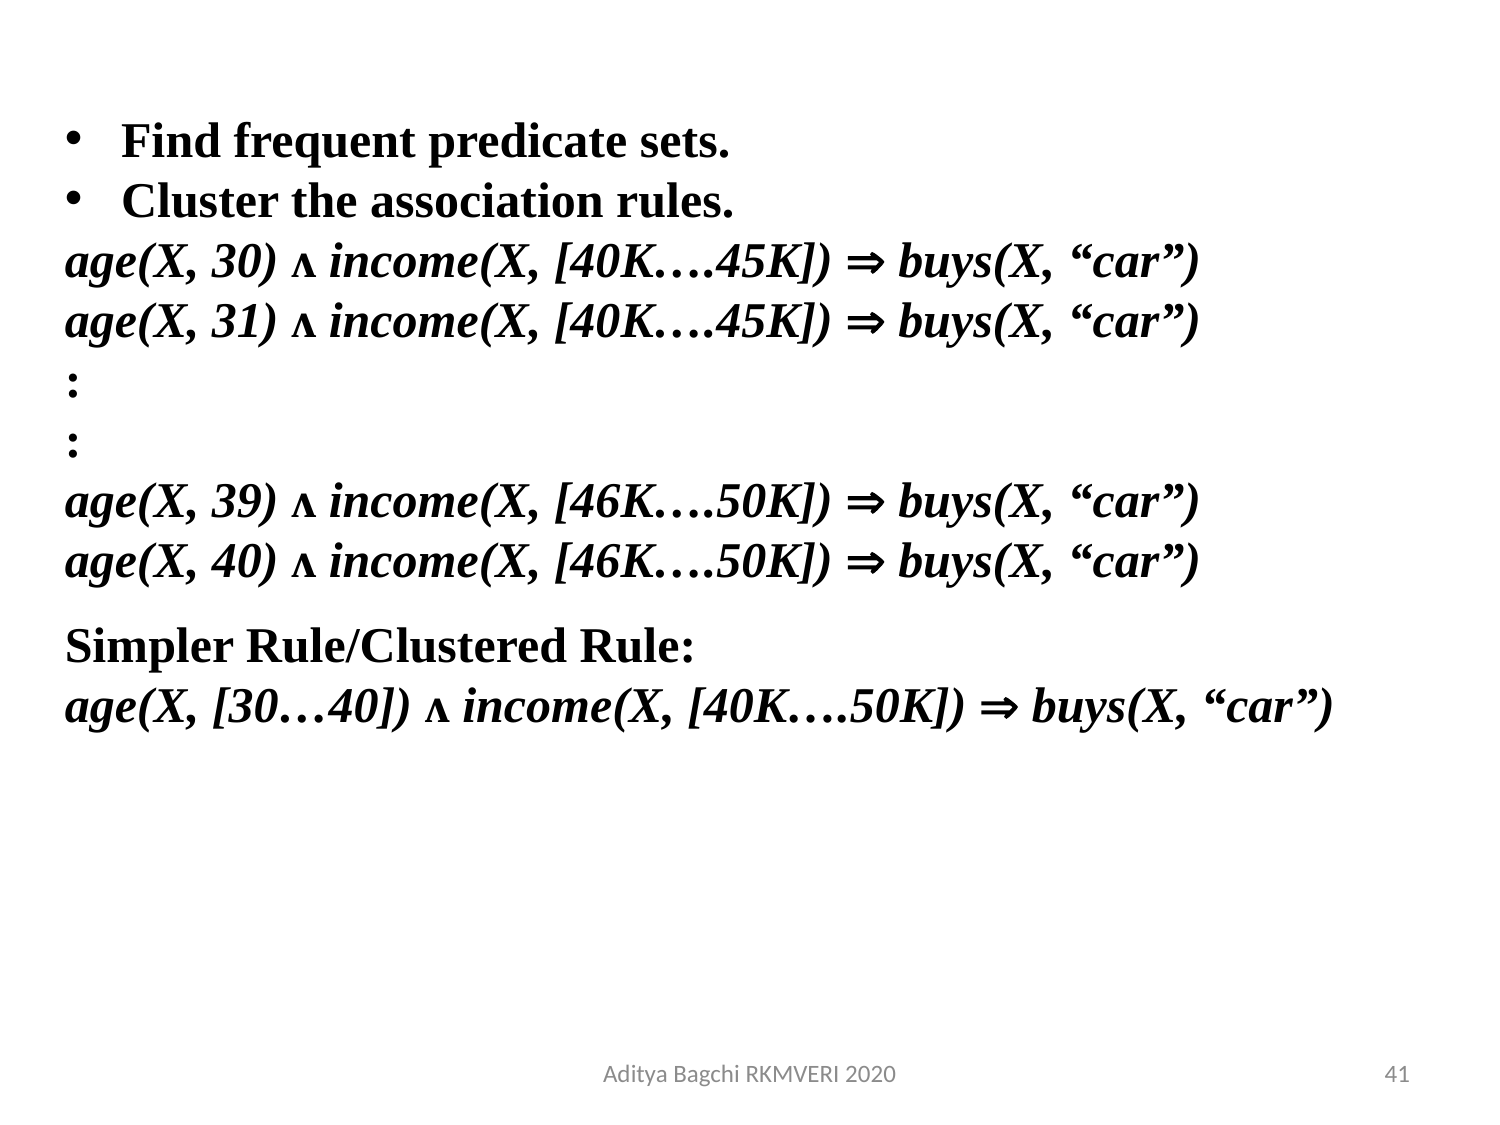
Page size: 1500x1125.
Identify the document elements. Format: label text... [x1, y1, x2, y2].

slide_number 41 [1074, 1042, 1425, 1103]
text_box Find frequent predicate sets. Cluster the association rules. age(X, 30) ʌ income(X, [40K….45K])  buys(X, “car”) age(X, 31) ʌ income(X, [40K….45K])  buys(X, “car”) : : age(X, 39) ʌ income(X, [46K….50K])  buys(X, “car”) age(X, 40) ʌ income(X, [46K….50K])  buys(X, “car”) Simpler Rule/Clustered Rule: age(X, [30…40]) ʌ income(X, [40K….50K])  buys(X, “car”) [50, 99, 1438, 800]
footer Aditya Bagchi RKMVERI 2020 [512, 1042, 988, 1103]
